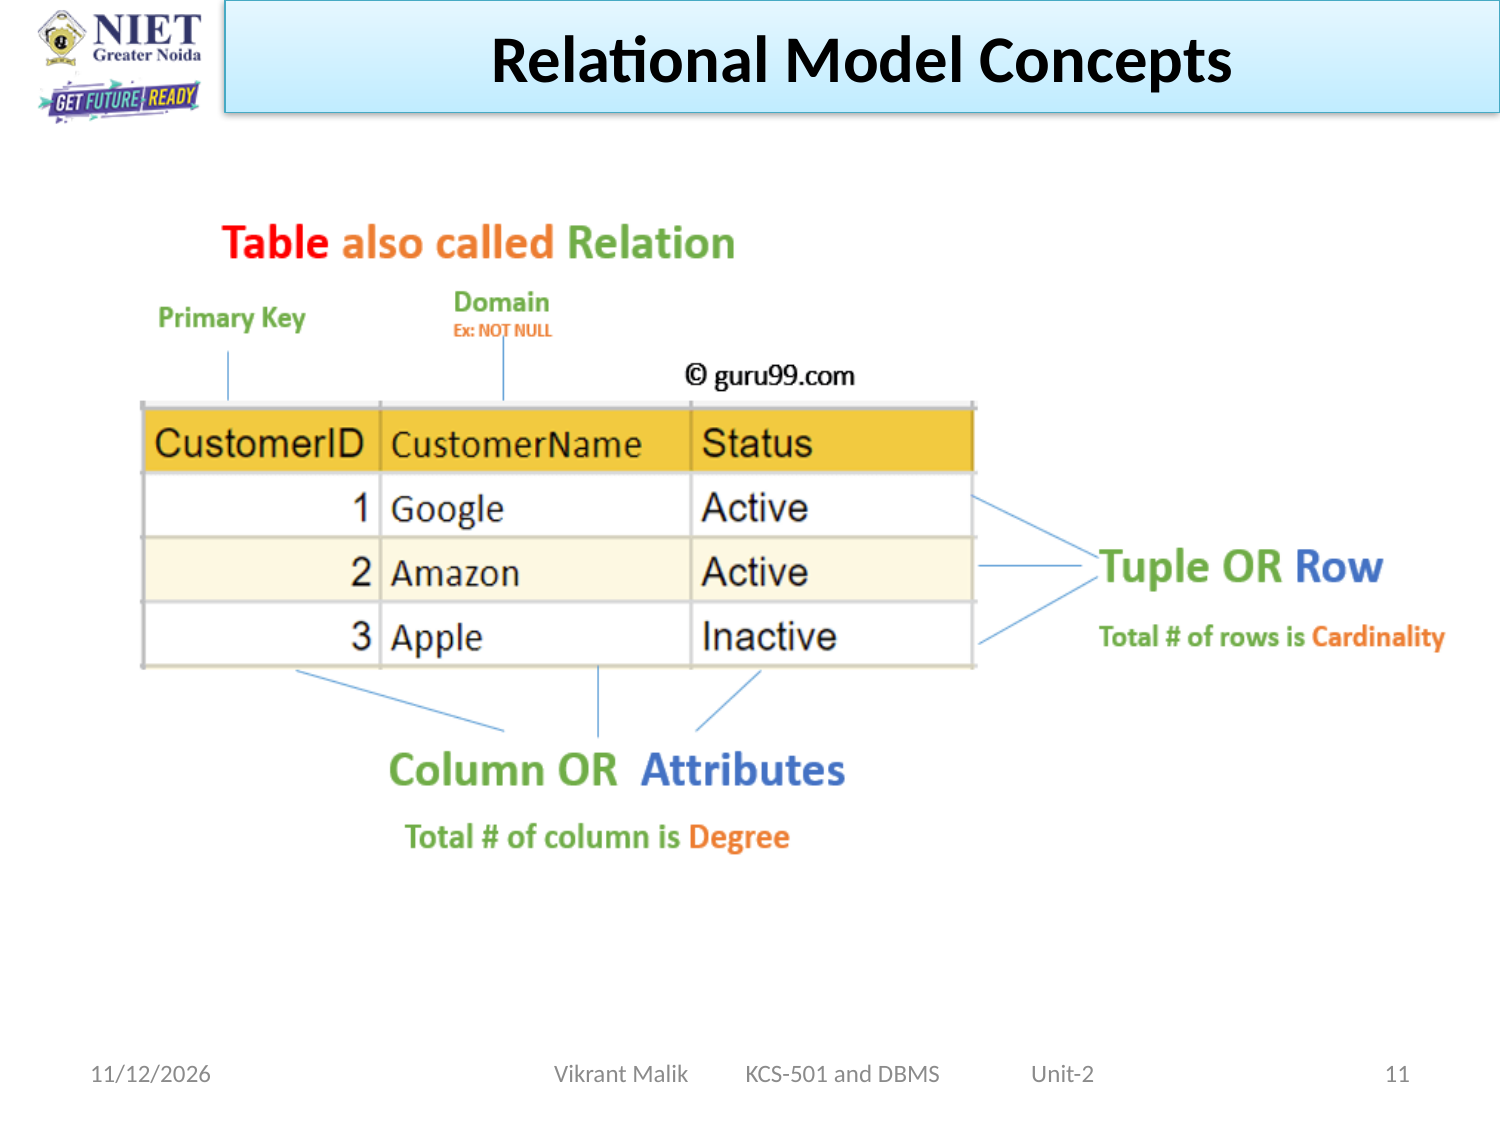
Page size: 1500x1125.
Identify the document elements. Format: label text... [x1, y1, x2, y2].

footer Vikrant Malik KCS-501 and DBMS Unit-2 [412, 1042, 1074, 1103]
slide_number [75, 1042, 412, 1103]
picture [118, 195, 1465, 864]
text_box Relational Model Concepts [238, 0, 1500, 113]
picture [0, 0, 238, 135]
slide_number 11 [1074, 1042, 1425, 1103]
